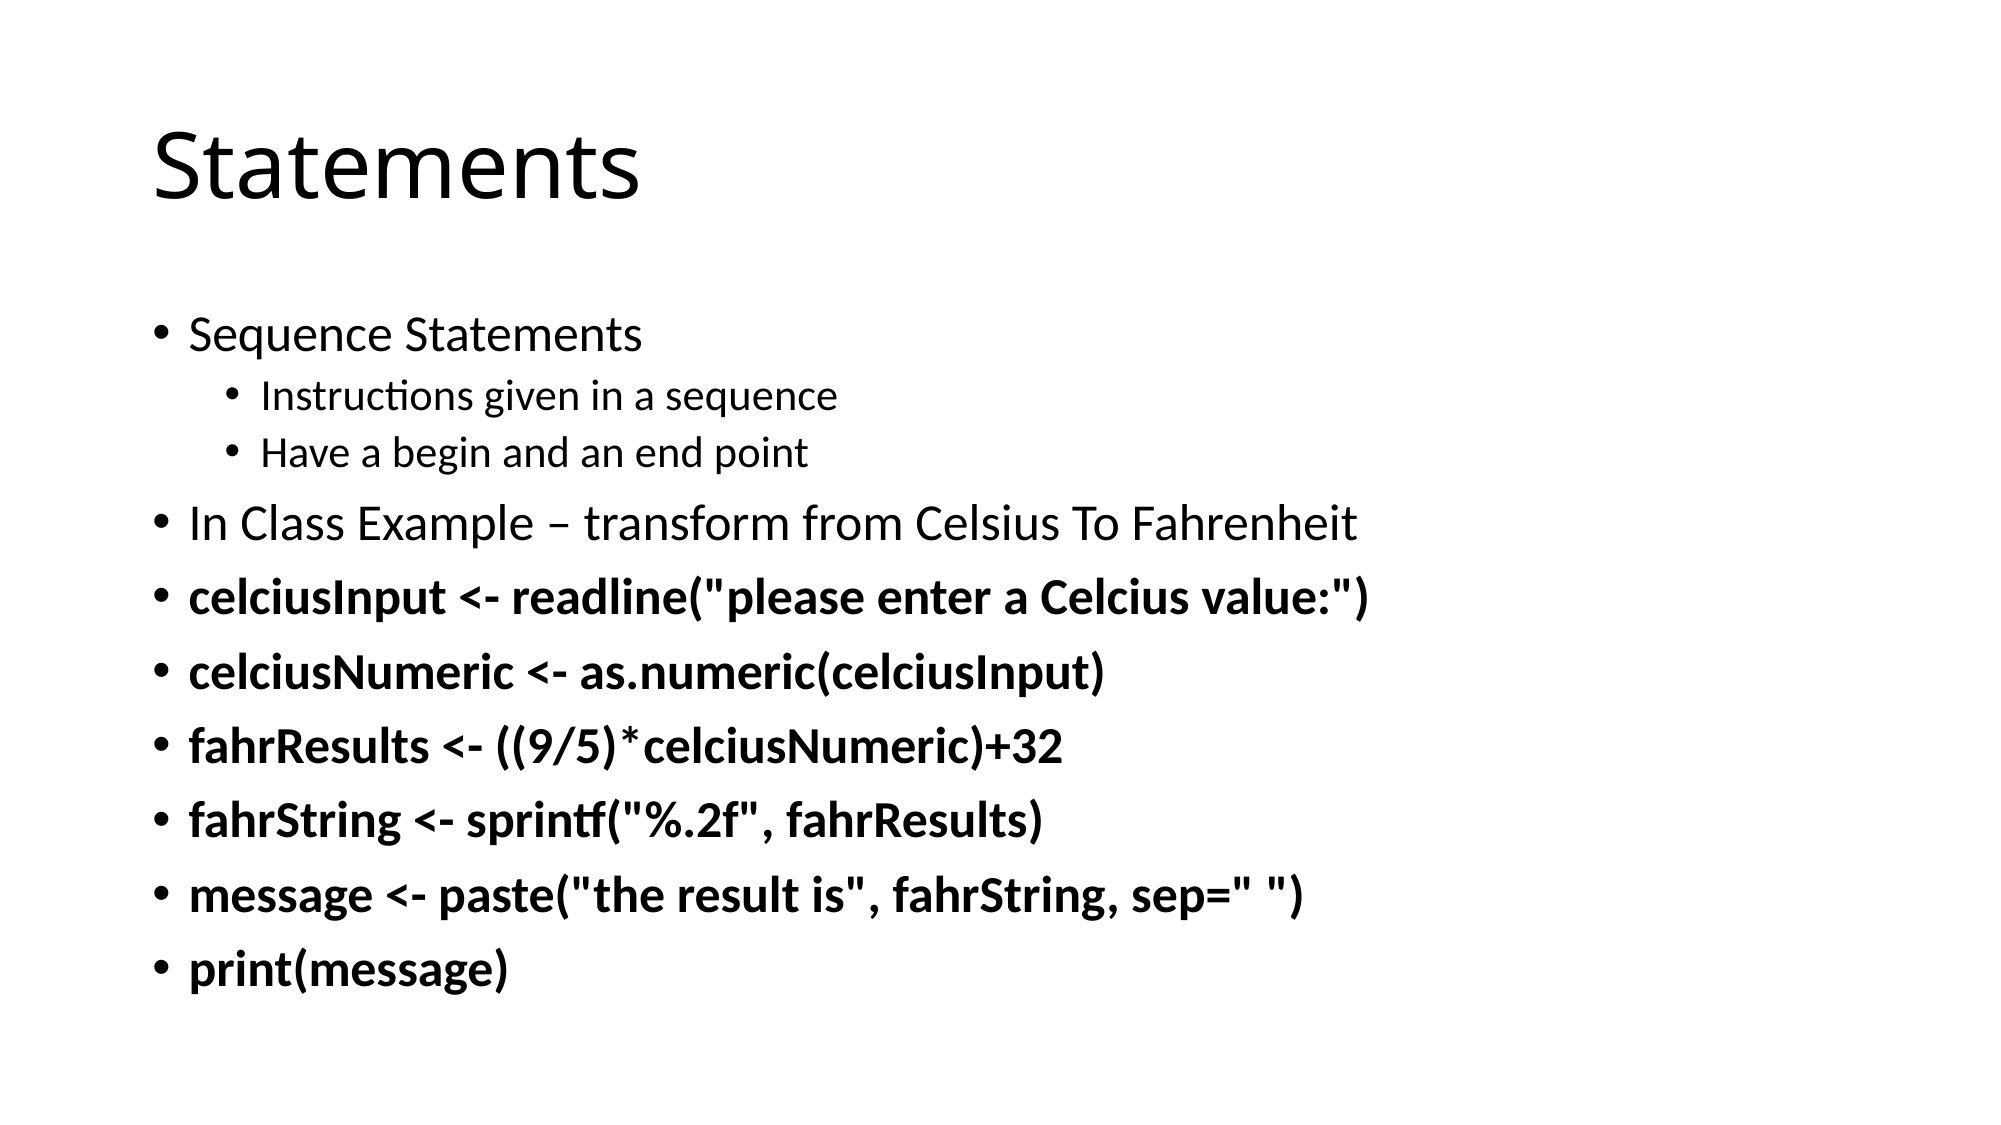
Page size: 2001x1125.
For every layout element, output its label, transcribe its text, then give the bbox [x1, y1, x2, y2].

list Sequence Statements Instructions given in a sequence Have a begin and an end point In Class Example – transform from Celsius To Fahrenheit celciusInput <- readline("please enter a Celcius value:") celciusNumeric <- as.numeric(celciusInput) fahrResults <- ((9/5)*celciusNumeric)+32 fahrString <- sprintf("%.2f", fahrResults) message <- paste("the result is", fahrString, sep=" ") print(message) [137, 299, 1863, 1014]
title Statements [137, 59, 1863, 278]
